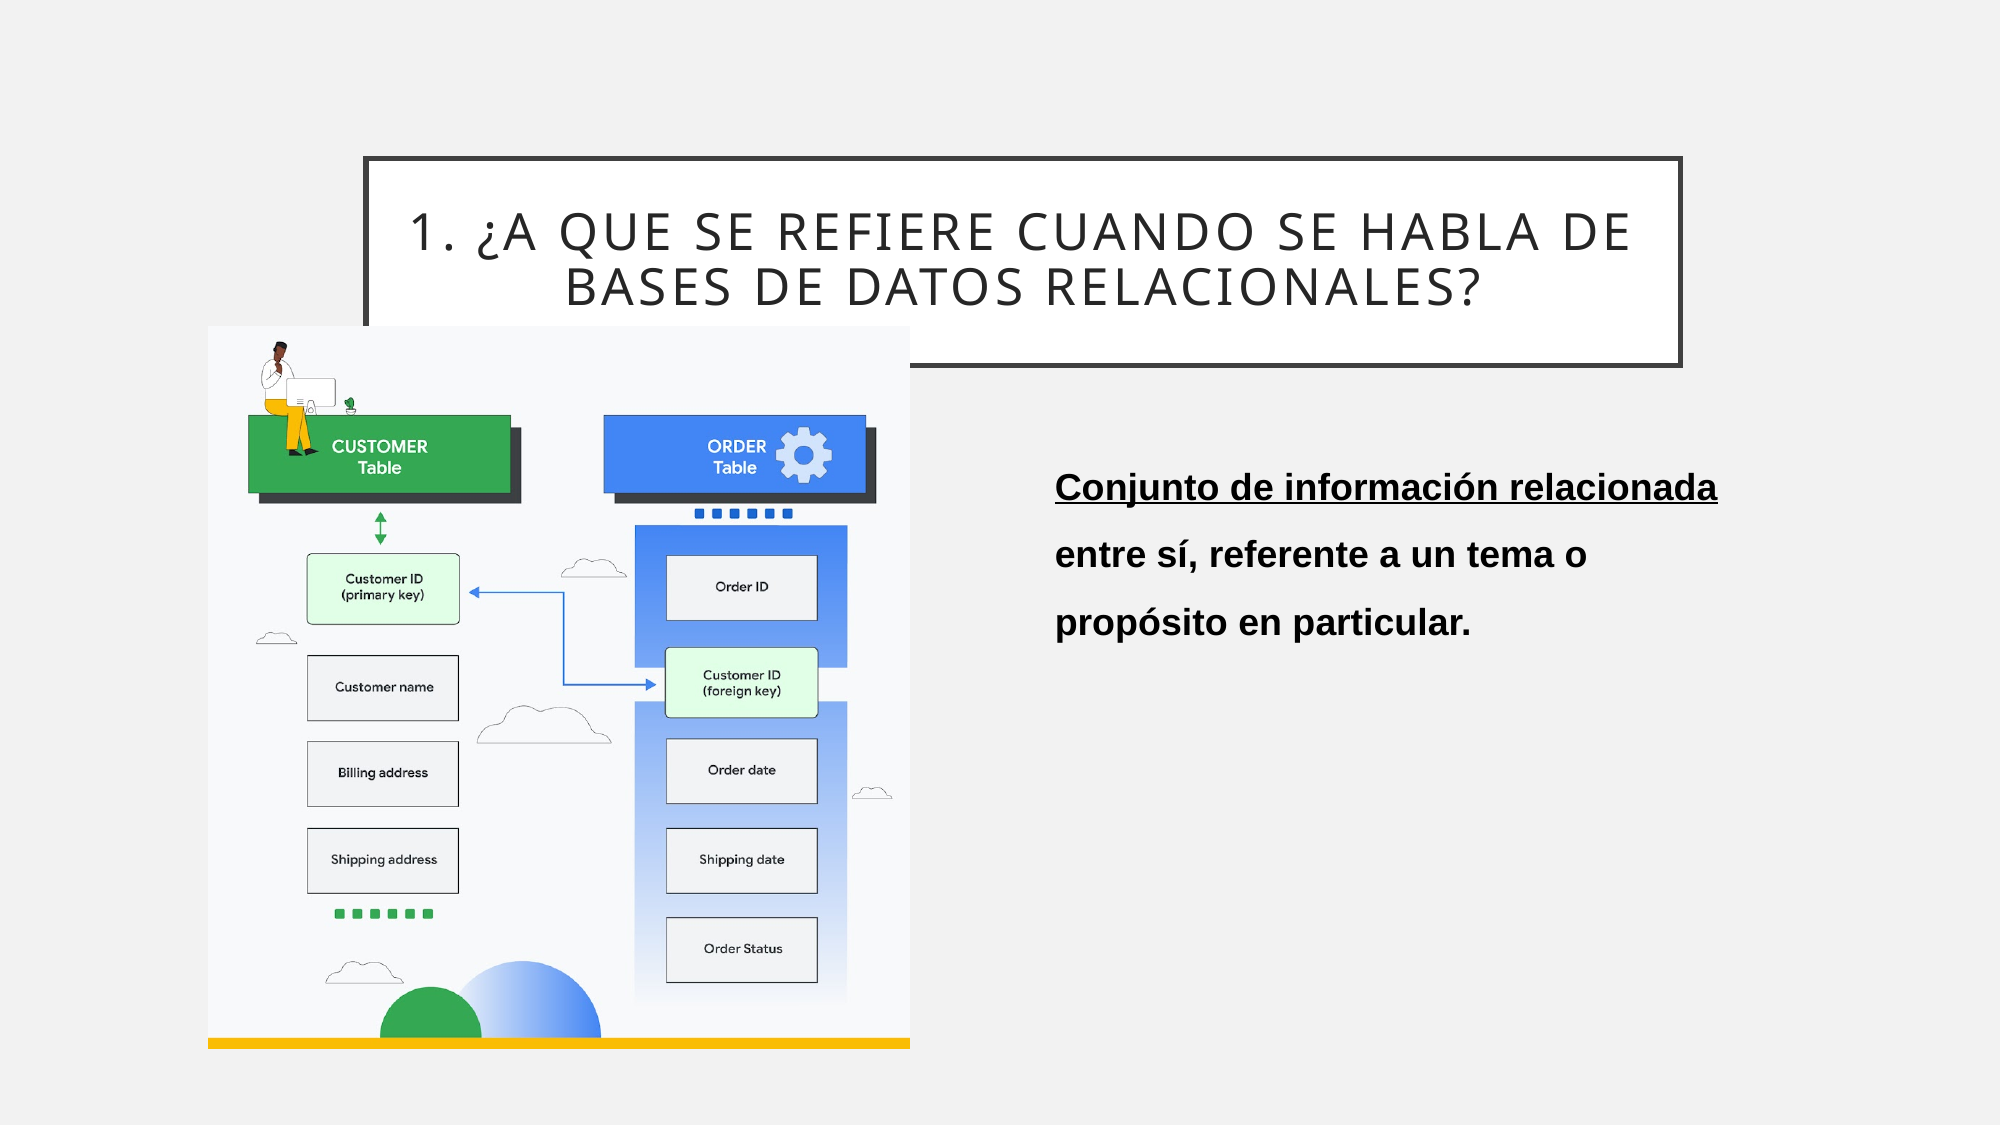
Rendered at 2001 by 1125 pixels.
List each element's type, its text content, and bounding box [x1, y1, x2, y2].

title 1. ¿A que se refiere cuando se habla de bases de datos relacionales? [363, 156, 1683, 368]
list Conjunto de información relacionada entre sí, referente a un tema o propósito en particular. [1039, 432, 1741, 942]
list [208, 326, 910, 1049]
